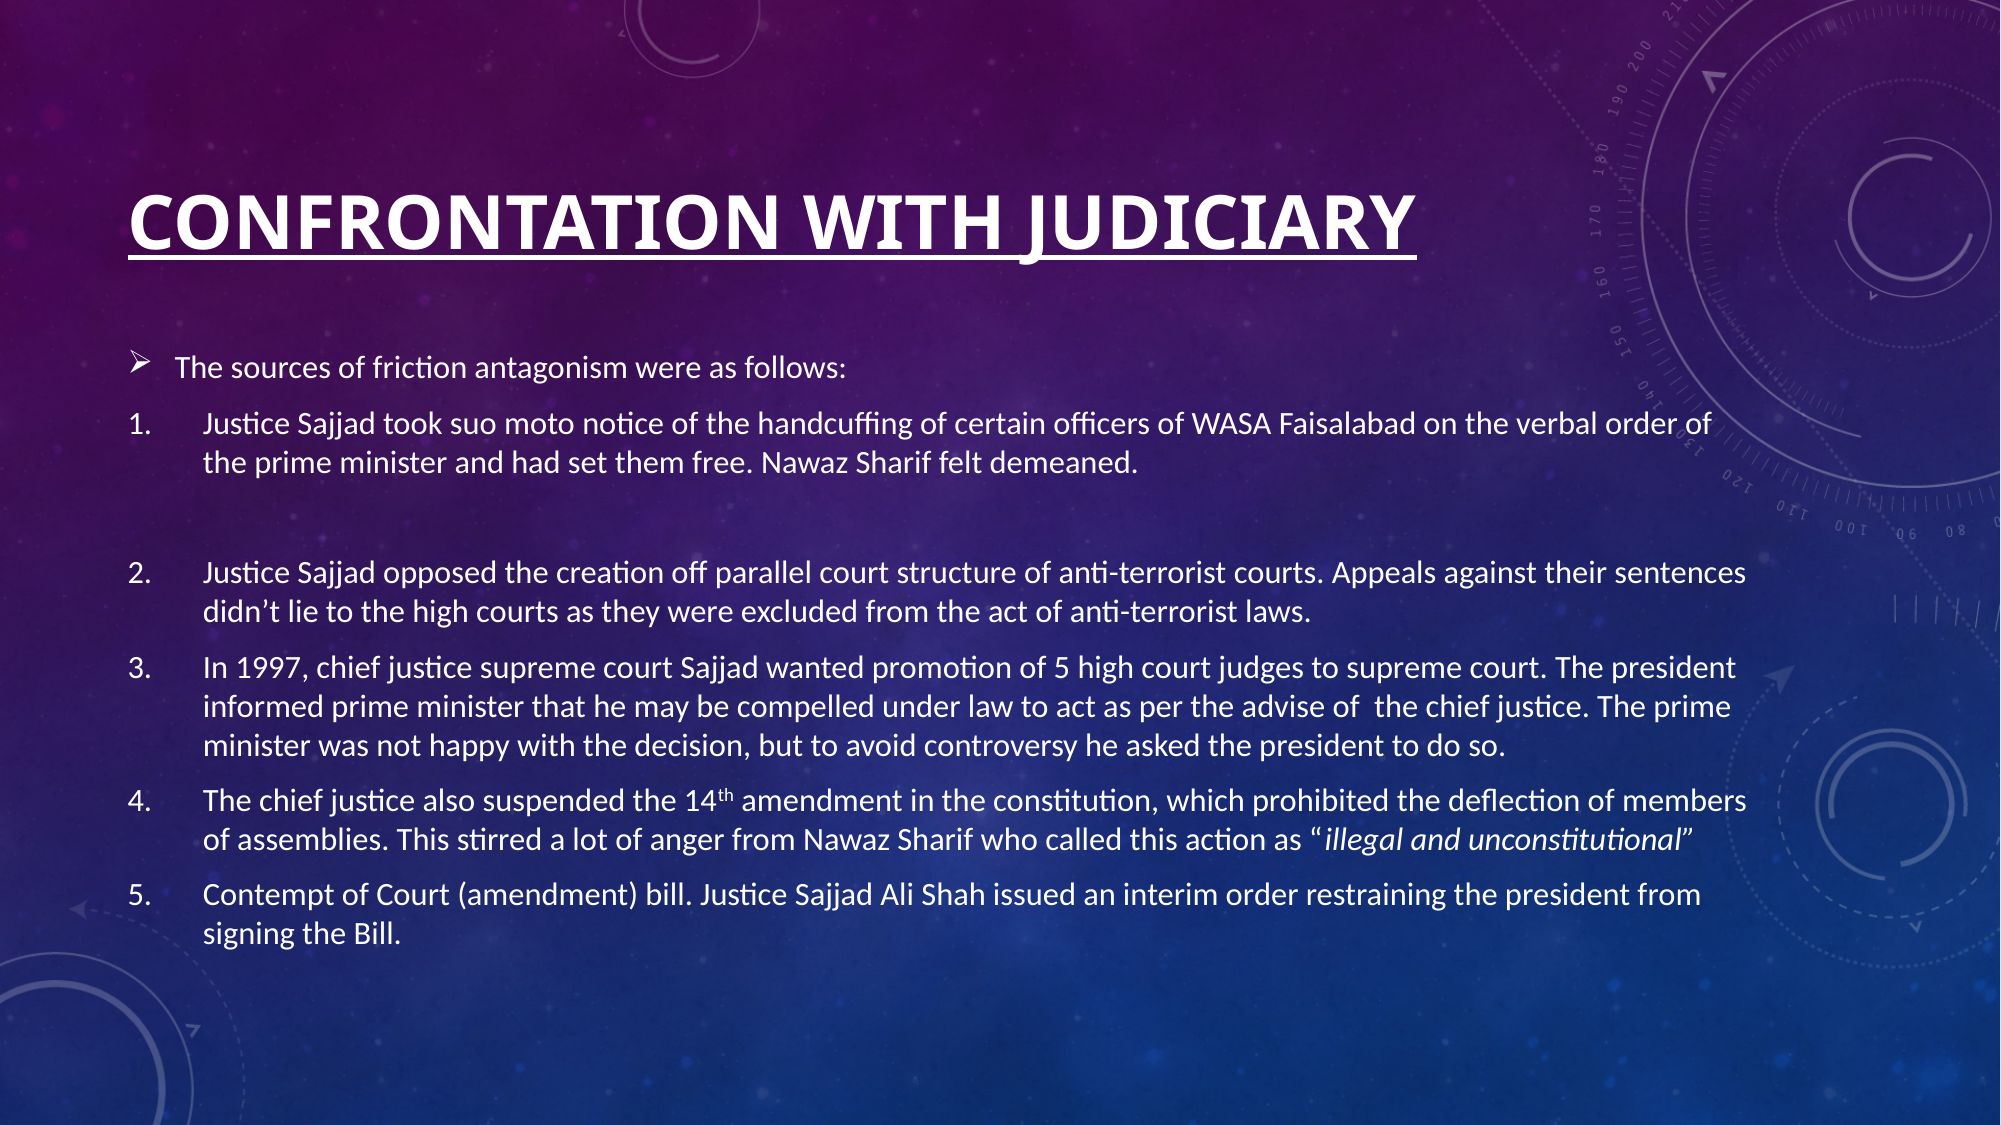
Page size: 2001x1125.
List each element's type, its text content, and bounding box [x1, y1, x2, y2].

picture [0, 0, 2001, 1125]
list The sources of friction antagonism were as follows: Justice Sajjad took suo moto notice of the handcuffing of certain officers of WASA Faisalabad on the verbal order of the prime minister and had set them free. Nawaz Sharif felt demeaned. Justice Sajjad opposed the creation off parallel court structure of anti-terrorist courts. Appeals against their sentences didn’t lie to the high courts as they were excluded from the act of anti-terrorist laws. In 1997, chief justice supreme court Sajjad wanted promotion of 5 high court judges to supreme court. The president informed prime minister that he may be compelled under law to act as per the advise of the chief justice. The prime minister was not happy with the decision, but to avoid controversy he asked the president to do so. The chief justice also suspended the 14th amendment in the constitution, which prohibited the deflection of members of assemblies. This stirred a lot of anger from Nawaz Sharif who called this action as “illegal and unconstitutional” Contempt of Court (amendment) bill. Justice Sajjad Ali Shah issued an interim order restraining the president from signing the Bill. [112, 338, 1775, 996]
title Confrontation with judiciary [112, 99, 1775, 338]
